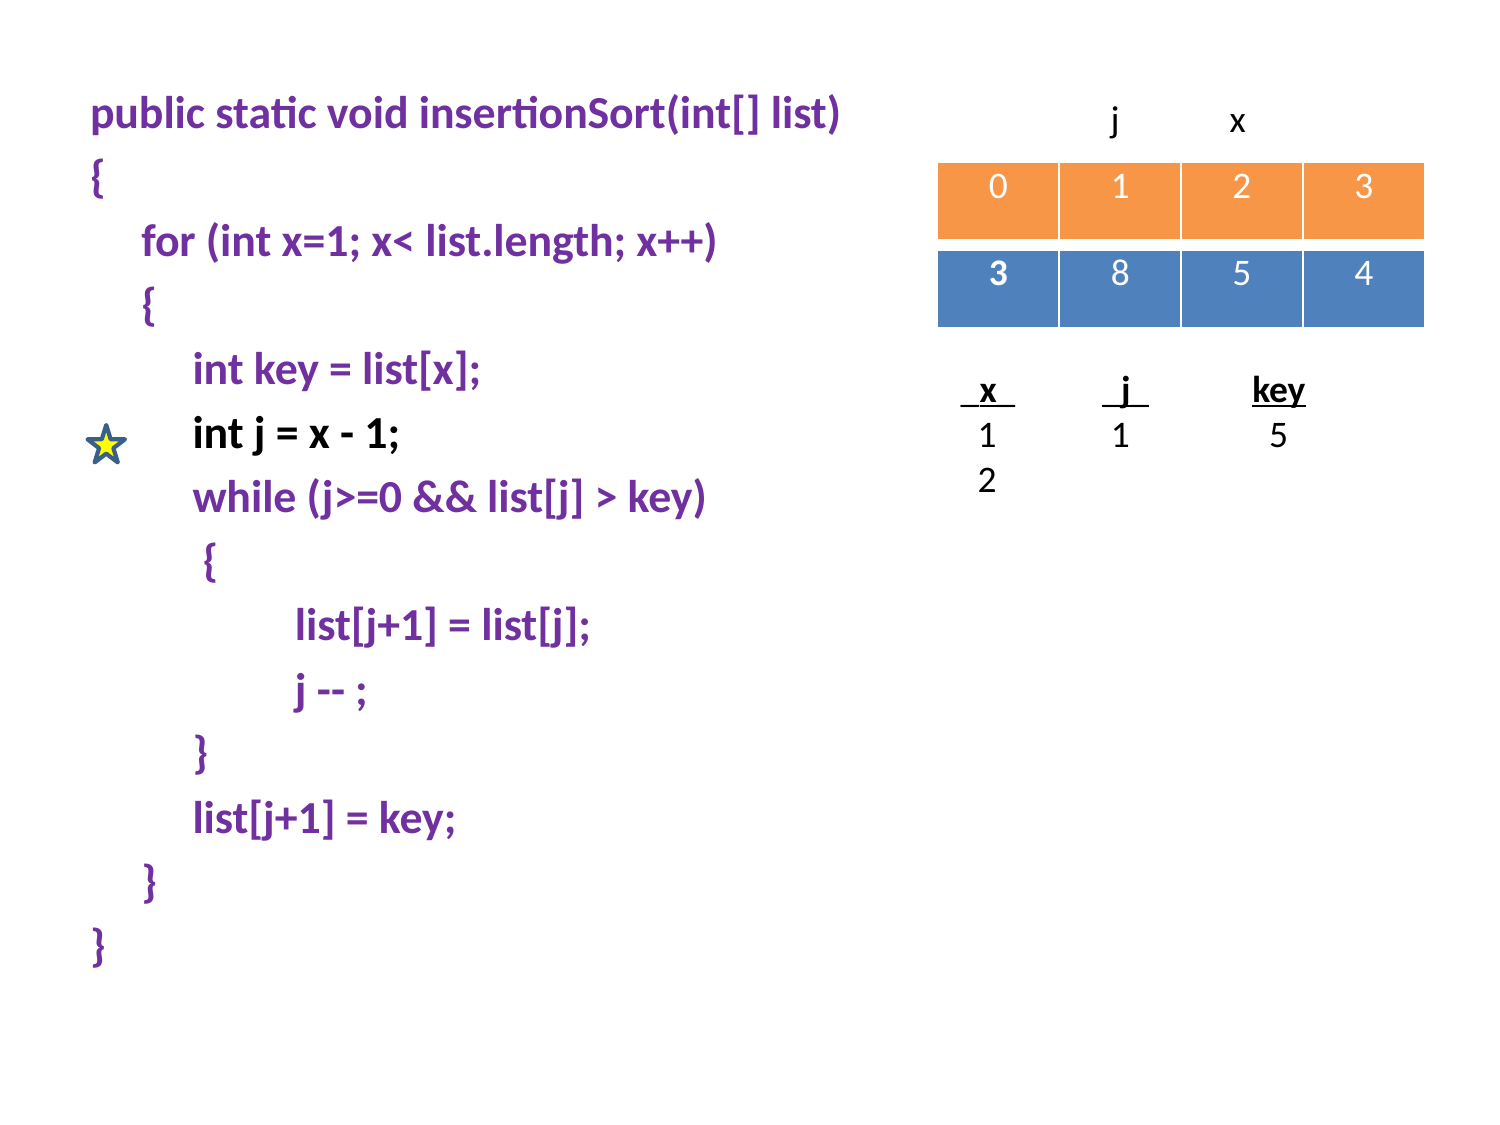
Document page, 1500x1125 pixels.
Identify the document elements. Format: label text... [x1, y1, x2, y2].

text_box [85, 422, 127, 465]
text_box j x _x_ _j_ key 1 1 5 2 [937, 87, 1475, 508]
list public static void insertionSort(int[] list) { for (int x=1; x< list.length; x++) { int key = list[x]; int j = x - 1; while (j>=0 && list[j] > key) { list[j+1] = list[j]; j -- ; } list[j+1] = key; } } [75, 75, 875, 1005]
